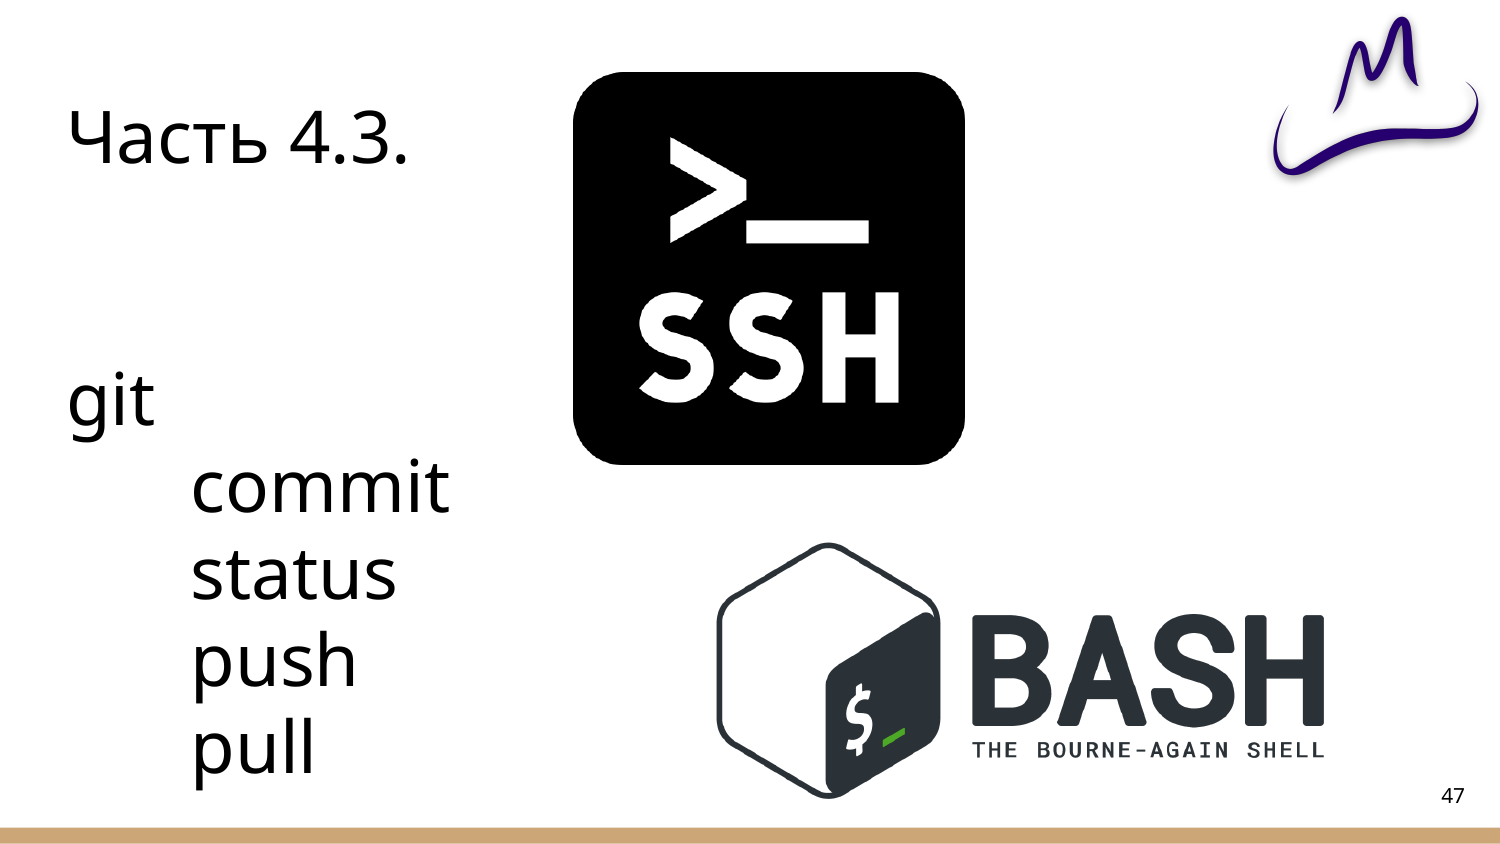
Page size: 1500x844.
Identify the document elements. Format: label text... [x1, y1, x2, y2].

title Часть 4.3. git commit status push pull [51, 72, 1449, 804]
picture [711, 536, 1327, 804]
picture [572, 72, 965, 465]
picture [1253, 0, 1500, 190]
slide_number ‹#› [1389, 764, 1480, 830]
